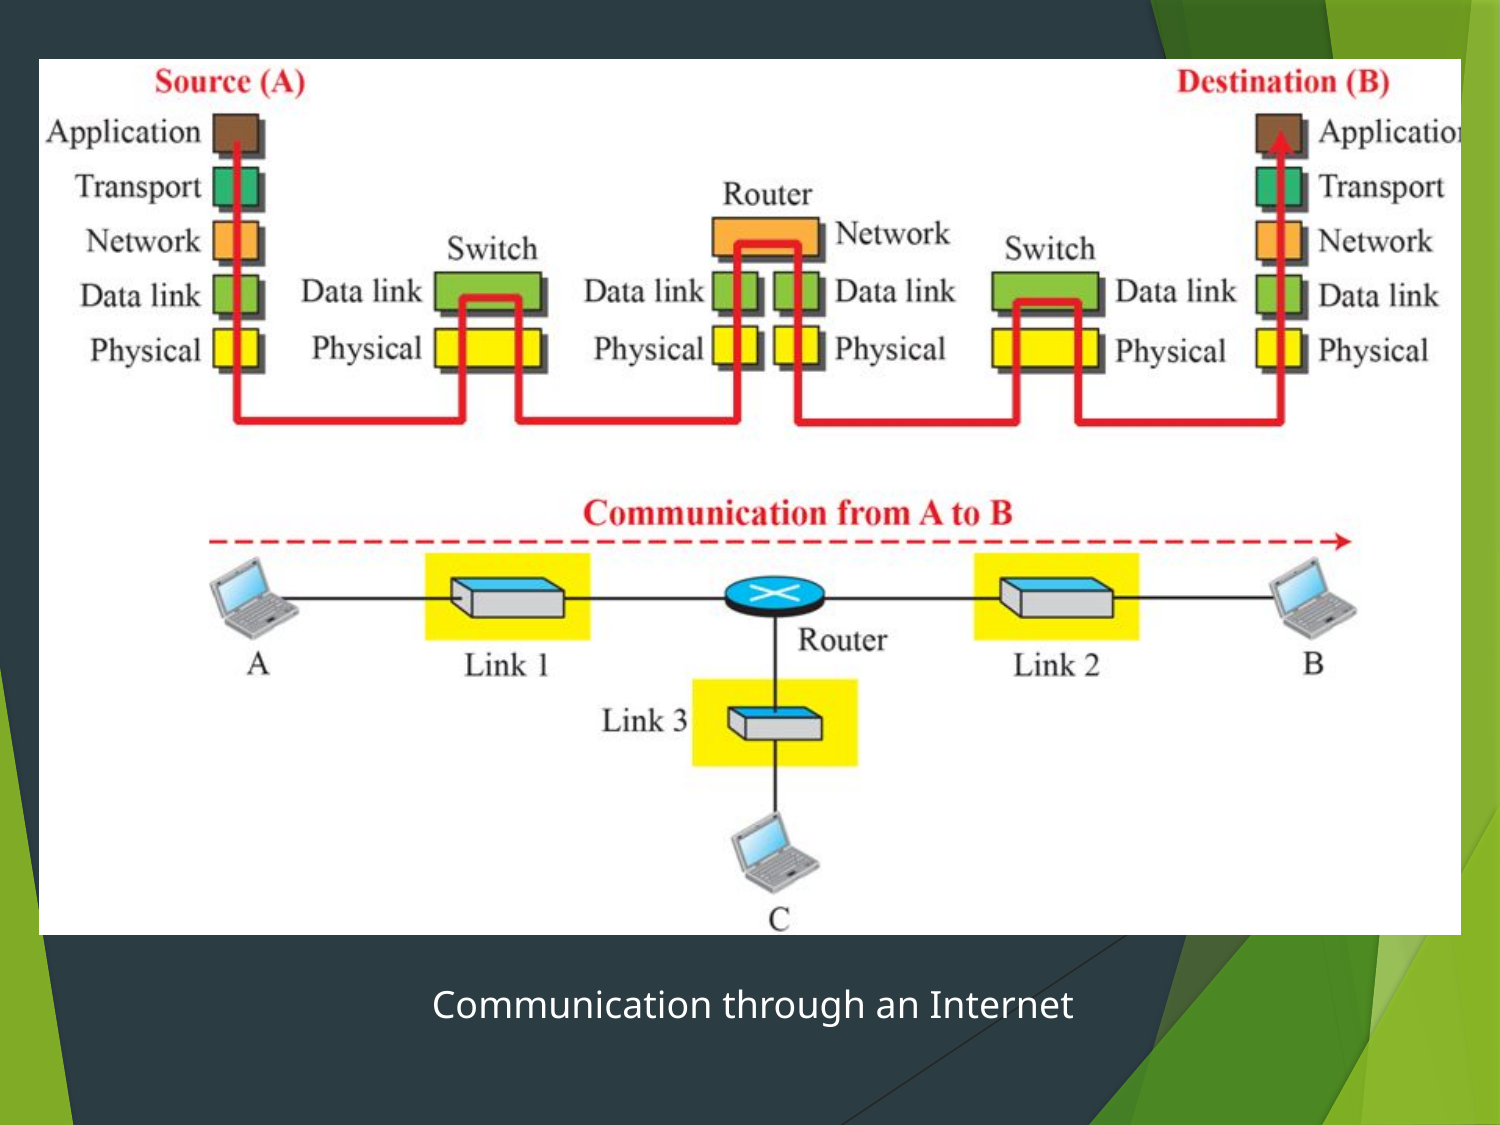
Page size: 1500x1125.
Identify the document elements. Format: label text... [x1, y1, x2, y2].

picture [39, 58, 1461, 936]
text_box Communication through an Internet [357, 973, 1150, 1034]
